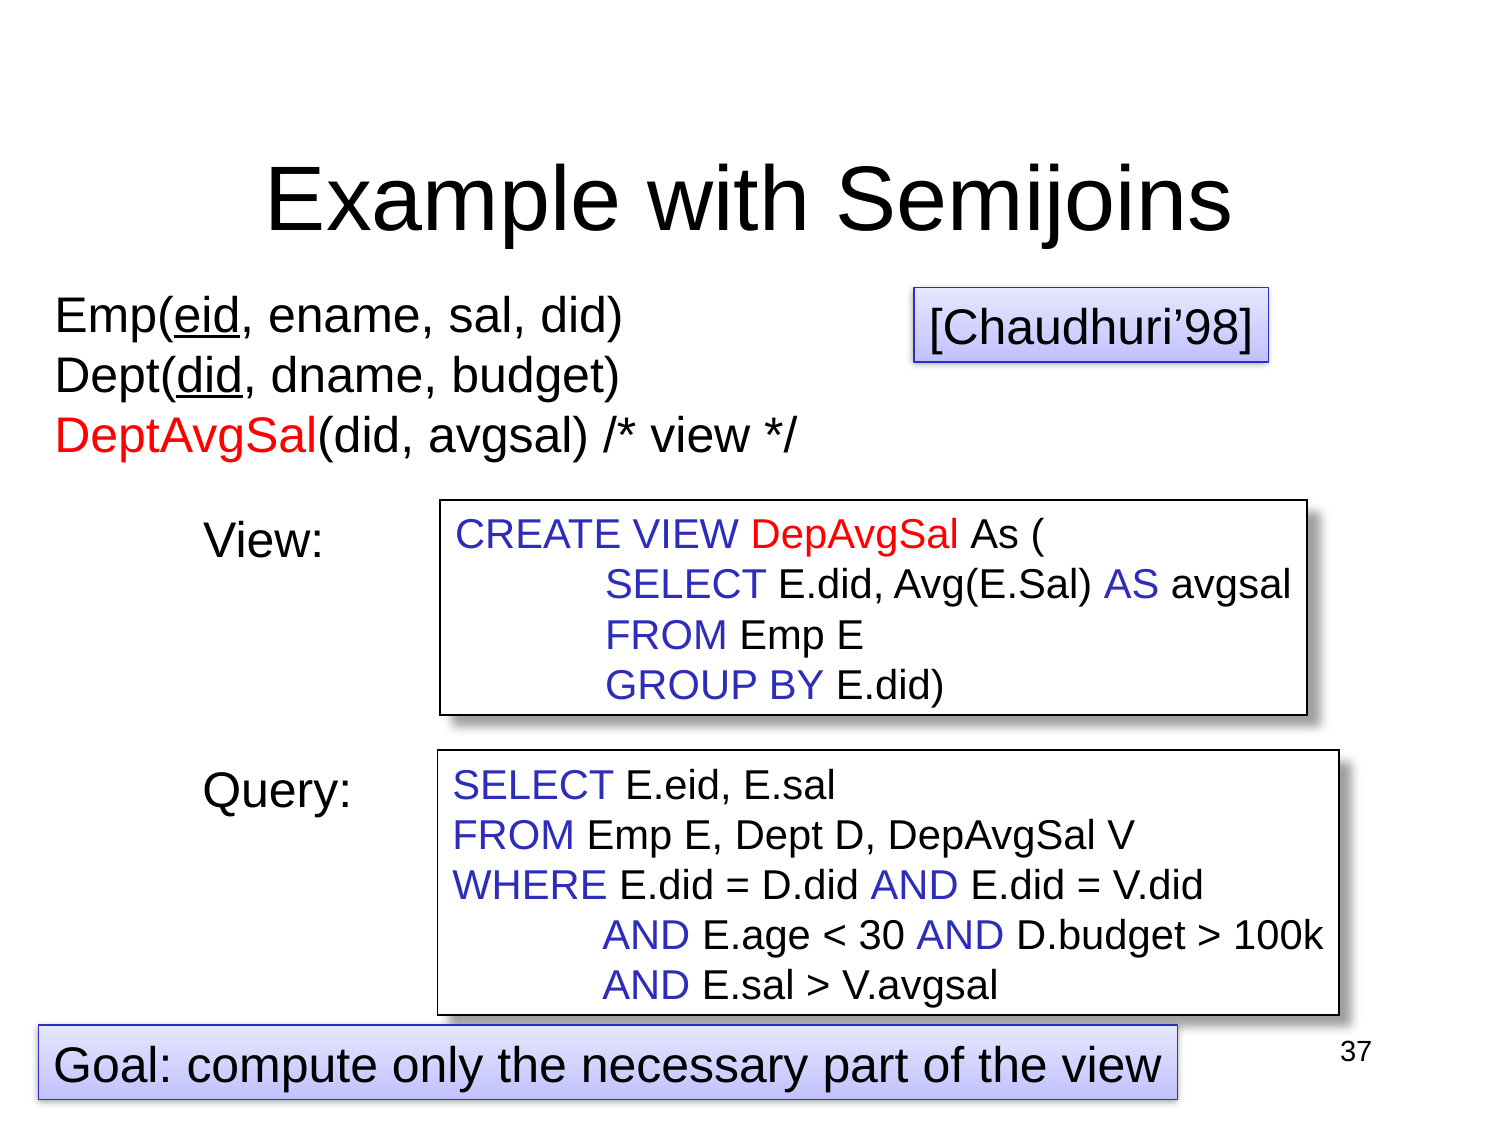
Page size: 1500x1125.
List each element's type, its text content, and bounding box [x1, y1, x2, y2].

title Example with Semijoins [112, 99, 1388, 288]
text_box SELECT E.eid, E.sal FROM Emp E, Dept D, DepAvgSal V WHERE E.did = D.did AND E.did = V.did AND E.age < 30 AND D.budget > 100k AND E.sal > V.avgsal [438, 750, 1338, 1015]
slide_number 37 [1182, 1024, 1388, 1101]
text_box Emp(eid, ename, sal, did) Dept(did, dname, budget) DeptAvgSal(did, avgsal) /* view */ [39, 274, 813, 470]
text_box Goal: compute only the necessary part of the view [38, 1024, 1178, 1100]
text_box CREATE VIEW DepAvgSal As ( SELECT E.did, Avg(E.Sal) AS avgsal FROM Emp E GROUP BY E.did) [441, 499, 1306, 715]
text_box Query: [187, 749, 368, 825]
text_box View: [188, 499, 340, 575]
text_box [Chaudhuri’98] [913, 287, 1269, 363]
